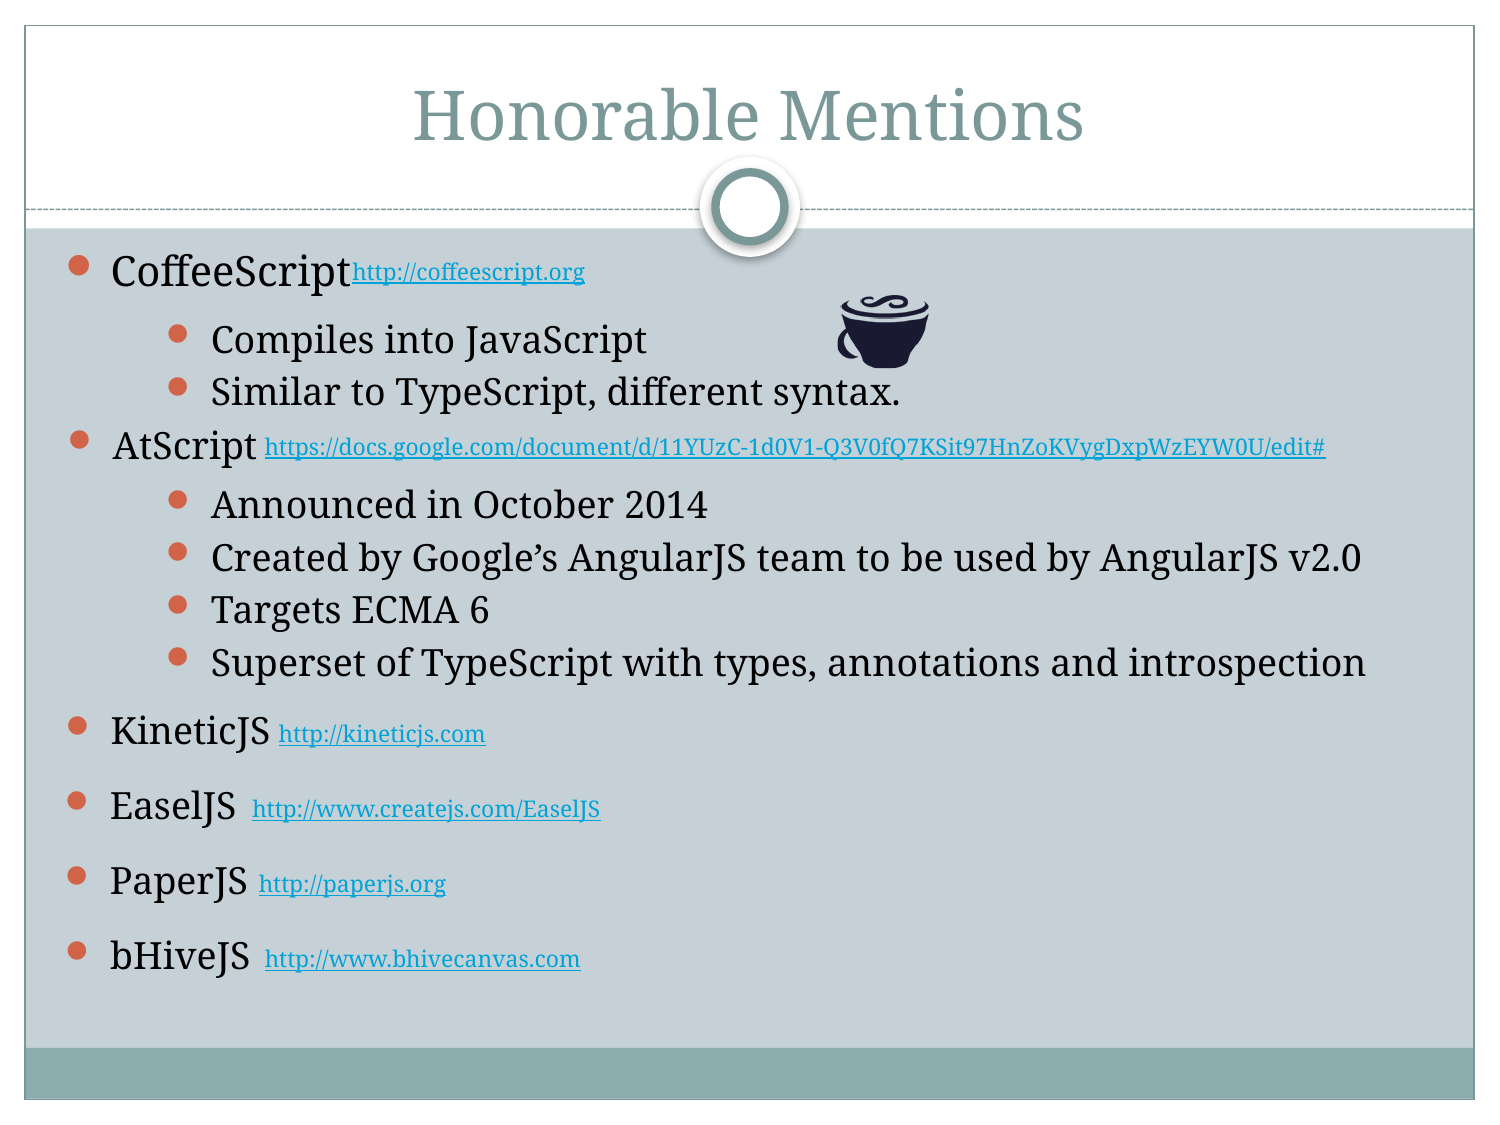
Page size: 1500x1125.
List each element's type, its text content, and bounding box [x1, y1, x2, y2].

title Honorable Mentions [49, 37, 1450, 162]
picture [837, 295, 931, 369]
text_box CoffeeScript [50, 237, 1446, 303]
text_box http://coffeescript.org [337, 249, 636, 296]
text_box bHiveJS [50, 924, 1446, 985]
text_box http://kineticjs.com [263, 712, 563, 759]
text_box KineticJS [50, 699, 1446, 760]
text_box EaselJS [49, 774, 1445, 835]
text_box https://docs.google.com/document/d/11YUzC-1d0V1-Q3V0fQ7KSit97HnZoKVygDxpWzEYW0U/edit# [249, 425, 1388, 472]
text_box http://paperjs.org [244, 862, 649, 909]
text_box Compiles into JavaScript Similar to TypeScript, different syntax. [151, 308, 1500, 421]
text_box PaperJS [49, 849, 1445, 910]
text_box http://www.createjs.com/EaselJS [237, 787, 643, 834]
list AtScript [52, 414, 1448, 1067]
text_box http://www.bhivecanvas.com [249, 937, 655, 984]
text_box Announced in October 2014 Created by Google’s AngularJS team to be used by AngularJS v2.0 Targets ECMA 6 Superset of TypeScript with types, annotations and introspection [151, 473, 1500, 692]
